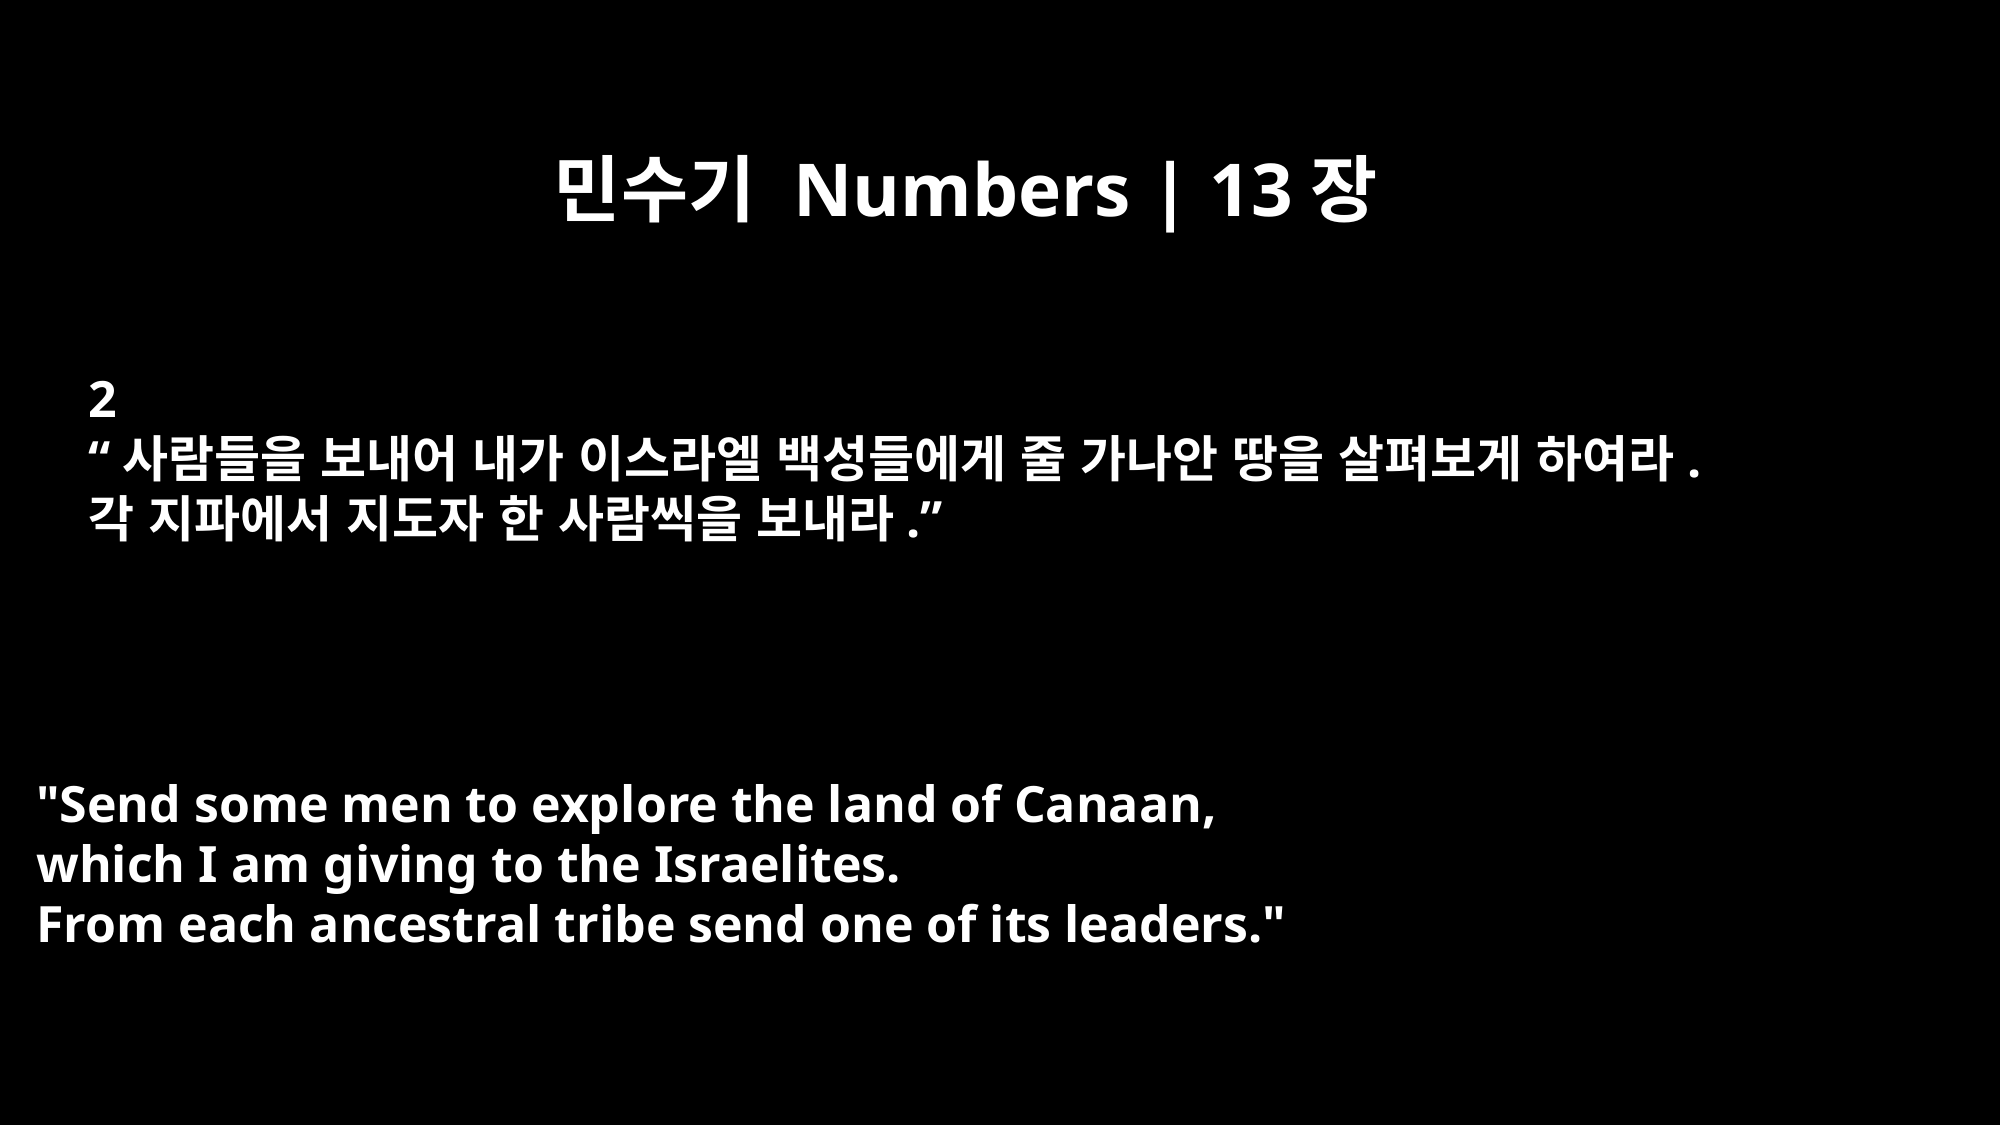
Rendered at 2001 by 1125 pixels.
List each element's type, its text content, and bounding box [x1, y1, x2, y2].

text_box 민수기 Numbers | 13장 [538, 136, 1393, 239]
text_box 2 “사람들을 보내어 내가 이스라엘 백성들에게 줄 가나안 땅을 살펴보게 하여라. 각 지파에서 지도자 한 사람씩을 보내라.” [73, 359, 1717, 555]
text_box "Send some men to explore the land of Canaan, which I am giving to the Israelites. From each ancestral tribe send one of its leaders." [21, 764, 1302, 960]
